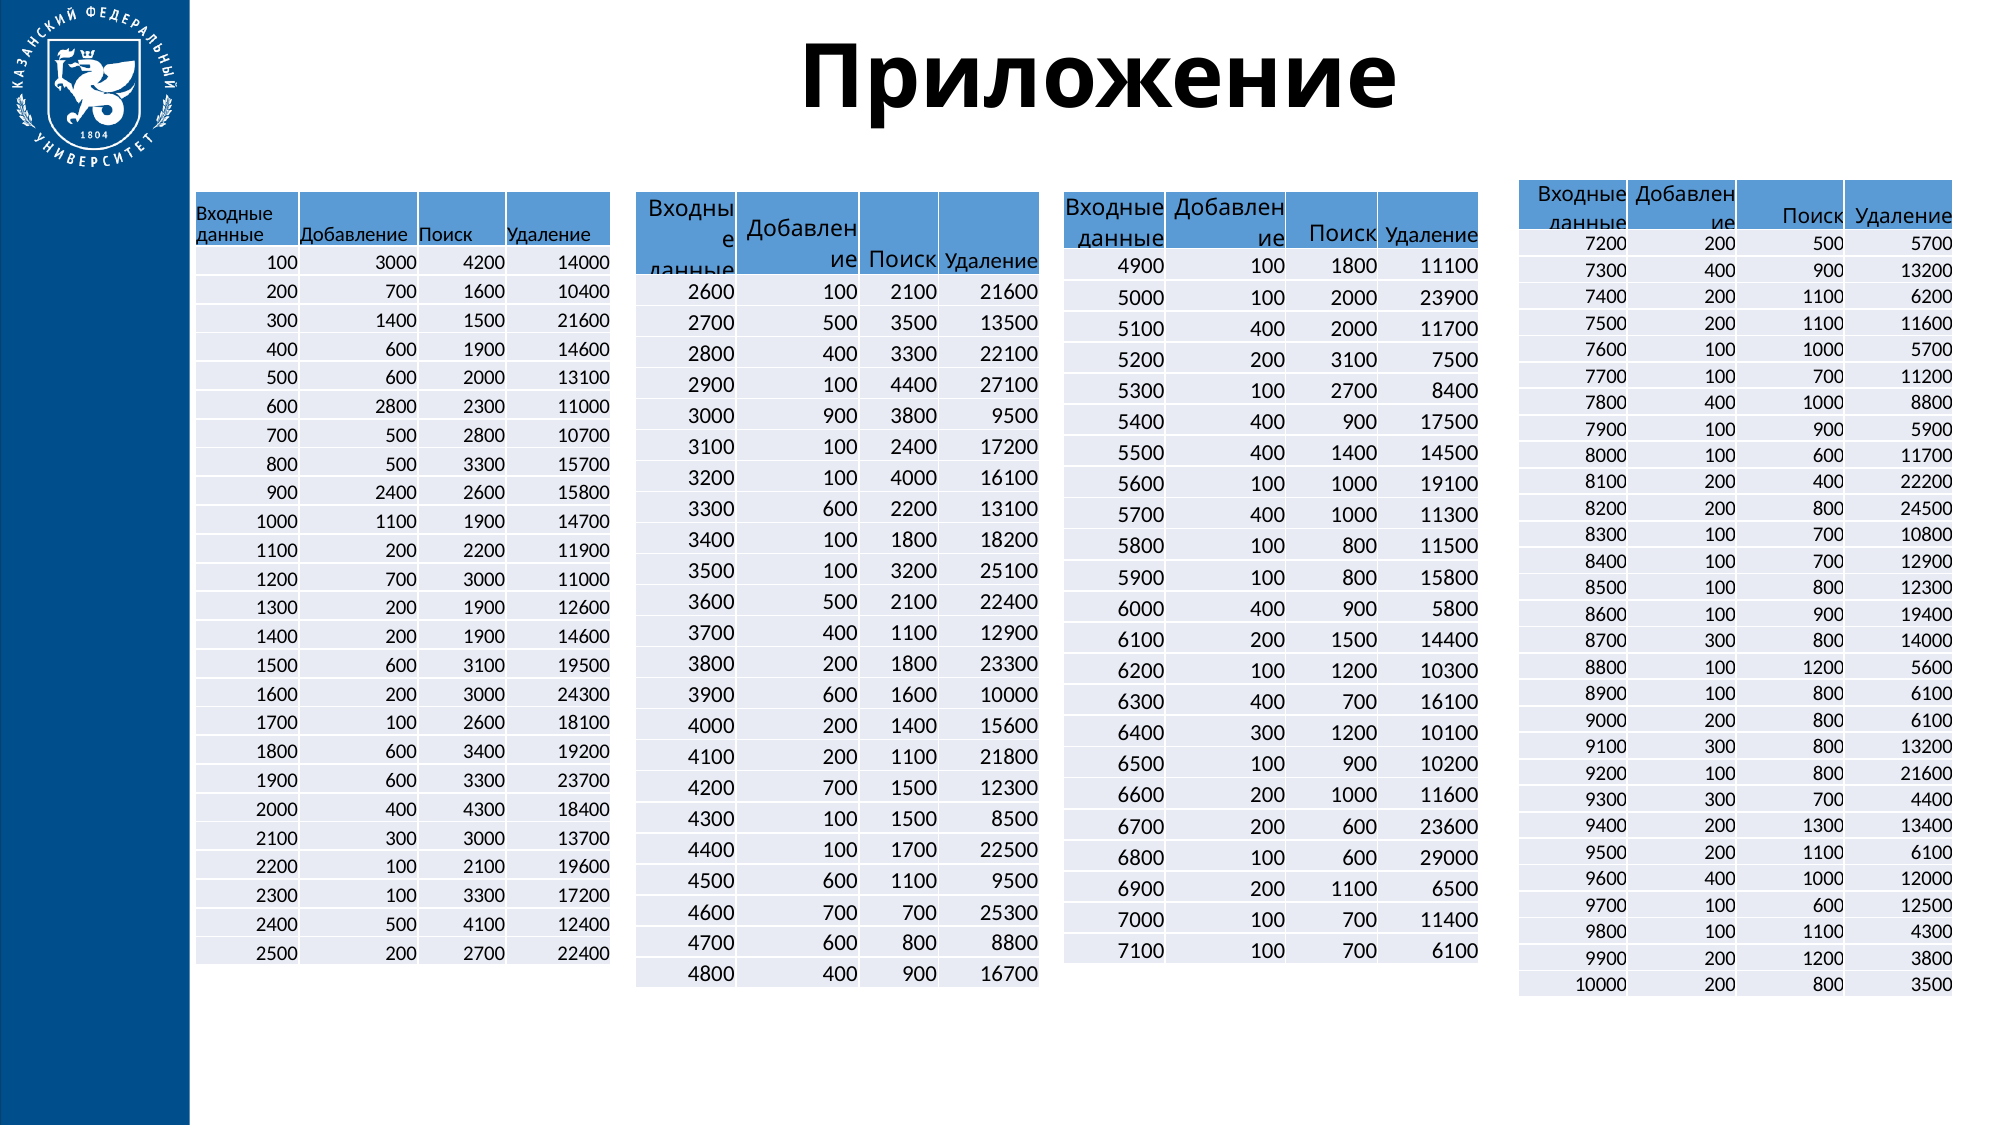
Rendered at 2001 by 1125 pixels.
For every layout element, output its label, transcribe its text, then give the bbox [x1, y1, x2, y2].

table_cell 400 [1166, 436, 1285, 465]
table_cell 1100 [196, 535, 298, 562]
table_cell 4500 [636, 865, 735, 894]
table_cell 700 [1286, 685, 1377, 714]
table_cell 2800 [300, 391, 417, 418]
table_cell 24500 [1845, 495, 1952, 520]
table_cell 200 [196, 276, 298, 303]
table_cell 23700 [507, 765, 610, 792]
table_cell 10800 [1845, 522, 1952, 546]
table_header Удаление [1845, 180, 1952, 229]
table_cell 6100 [1845, 839, 1952, 864]
table_cell 16100 [939, 461, 1039, 491]
table_cell 200 [1166, 778, 1285, 808]
table_cell 1000 [1286, 778, 1377, 808]
table_cell 11900 [507, 535, 610, 562]
table_cell 4400 [860, 368, 938, 398]
table_cell 1200 [1737, 945, 1843, 970]
table_cell 29000 [1378, 841, 1478, 870]
table_cell 17200 [939, 430, 1039, 460]
table_cell 11700 [1845, 442, 1952, 467]
table_cell 2500 [196, 937, 298, 964]
table_cell 2200 [419, 535, 505, 562]
table_cell 22200 [1845, 469, 1952, 493]
table_cell 8000 [1519, 442, 1626, 467]
table_cell 800 [1737, 760, 1843, 784]
table_cell 900 [1737, 601, 1843, 626]
table_header Поиск [1286, 192, 1377, 248]
table_cell 100 [1628, 601, 1735, 626]
table_cell 14400 [1378, 623, 1478, 652]
table_cell 400 [1628, 389, 1735, 414]
table_cell 3500 [1845, 971, 1952, 996]
table_cell 200 [1628, 469, 1735, 493]
table_cell 300 [1628, 627, 1735, 652]
table_cell 1600 [196, 679, 298, 706]
table_cell 100 [1166, 747, 1285, 777]
table_cell 9800 [1519, 918, 1626, 943]
table_cell 1000 [1286, 498, 1377, 528]
table_cell 9900 [1519, 945, 1626, 970]
table_cell 8800 [939, 927, 1039, 956]
table_cell 2700 [419, 937, 505, 964]
table_cell 100 [1628, 574, 1735, 599]
table_cell 4400 [636, 834, 735, 863]
table_cell 2100 [860, 585, 938, 615]
table_cell 3800 [860, 399, 938, 429]
table_cell 1100 [1737, 310, 1843, 335]
table_cell 800 [1286, 561, 1377, 590]
table_cell 8100 [1519, 469, 1626, 493]
table_cell 15700 [507, 448, 610, 475]
table_cell 6400 [1064, 716, 1164, 746]
table_cell 100 [1628, 416, 1735, 440]
table_cell 3000 [300, 247, 417, 274]
table_cell 19600 [507, 851, 610, 878]
table_cell 100 [737, 430, 858, 460]
table_cell 600 [737, 865, 858, 894]
table_cell 5200 [1064, 343, 1164, 372]
table_cell 700 [1286, 903, 1377, 932]
table_cell 400 [1166, 592, 1285, 621]
table_cell 11100 [1378, 249, 1478, 279]
table_cell 800 [1286, 529, 1377, 559]
table_cell 1200 [1737, 654, 1843, 678]
table_cell 10000 [939, 678, 1039, 708]
table_cell 1800 [1286, 249, 1377, 279]
table_cell 100 [1166, 249, 1285, 279]
table_cell 7200 [1519, 230, 1626, 255]
table_cell 1100 [1737, 283, 1843, 308]
table_cell 100 [1628, 522, 1735, 546]
table_cell 600 [300, 362, 417, 389]
table_cell 6500 [1378, 872, 1478, 901]
table_cell 400 [1628, 865, 1735, 890]
table_cell 3800 [1845, 945, 1952, 970]
table_cell 8500 [1519, 574, 1626, 599]
table_cell 800 [1737, 733, 1843, 758]
table_cell 9100 [1519, 733, 1626, 758]
table_cell 700 [300, 276, 417, 303]
table_cell 5300 [1064, 374, 1164, 403]
table_cell 200 [1628, 945, 1735, 970]
table_cell 15800 [1378, 561, 1478, 590]
table_cell 8600 [1519, 601, 1626, 626]
table_cell 11300 [1378, 498, 1478, 528]
table_cell 700 [1737, 522, 1843, 546]
table_cell 400 [196, 333, 298, 360]
table_cell 4600 [636, 896, 735, 925]
table_cell 16700 [939, 958, 1039, 987]
table_cell 2200 [860, 492, 938, 522]
table_cell 600 [1286, 841, 1377, 870]
table_cell 9500 [939, 399, 1039, 429]
table_cell 100 [1166, 561, 1285, 590]
table_cell 800 [860, 927, 938, 956]
table_cell 100 [737, 834, 858, 863]
table_cell 2100 [196, 822, 298, 849]
table_cell 3000 [419, 822, 505, 849]
table_cell 13400 [1845, 813, 1952, 837]
table_cell 4700 [636, 927, 735, 956]
table_cell 3300 [419, 765, 505, 792]
table_cell 21600 [1845, 760, 1952, 784]
table_cell 21800 [939, 740, 1039, 770]
table_cell 10100 [1378, 716, 1478, 746]
table_cell 6100 [1845, 680, 1952, 705]
table_cell 5900 [1845, 416, 1952, 440]
table_cell 6700 [1064, 810, 1164, 839]
table_cell 1100 [1737, 839, 1843, 864]
table_cell 5700 [1845, 230, 1952, 255]
table_cell 100 [300, 851, 417, 878]
table_cell 100 [1166, 374, 1285, 403]
table_cell 4000 [860, 461, 938, 491]
table_cell 8400 [1519, 548, 1626, 573]
table_cell 9700 [1519, 892, 1626, 917]
table_cell 1900 [419, 333, 505, 360]
table_cell 24300 [507, 679, 610, 706]
table_cell 500 [737, 585, 858, 615]
table_cell 2700 [1286, 374, 1377, 403]
table_cell 400 [1166, 405, 1285, 434]
table_cell 600 [300, 333, 417, 360]
table_cell 12300 [939, 771, 1039, 801]
table_cell 11600 [1845, 310, 1952, 335]
table_cell 17200 [507, 880, 610, 907]
table_cell 1800 [196, 736, 298, 763]
table_cell 700 [1737, 548, 1843, 573]
table_cell 6600 [1064, 778, 1164, 808]
table_cell 5800 [1064, 529, 1164, 559]
table_cell 600 [737, 927, 858, 956]
table_cell 9500 [939, 865, 1039, 894]
table_cell 15600 [939, 709, 1039, 739]
table_cell 4200 [636, 771, 735, 801]
table_cell 7900 [1519, 416, 1626, 440]
table_cell 2600 [419, 707, 505, 734]
table_cell 200 [300, 592, 417, 619]
table_cell 12900 [939, 616, 1039, 646]
table_cell 1100 [300, 506, 417, 533]
table_cell 10300 [1378, 654, 1478, 683]
table_cell 3200 [860, 554, 938, 584]
table_cell 3700 [636, 616, 735, 646]
table_cell 5500 [1064, 436, 1164, 465]
table_cell 1500 [196, 650, 298, 677]
table_header Добавление [1166, 192, 1285, 248]
table_cell 1100 [860, 740, 938, 770]
table_cell 100 [1166, 281, 1285, 310]
table_cell 3900 [636, 678, 735, 708]
table_cell 18400 [507, 794, 610, 821]
table_cell 100 [1628, 918, 1735, 943]
table_cell 200 [737, 740, 858, 770]
table_cell 4900 [1064, 249, 1164, 279]
table_cell 8400 [1378, 374, 1478, 403]
table_cell 200 [1166, 872, 1285, 901]
table_cell 10400 [507, 276, 610, 303]
table_cell 100 [1166, 903, 1285, 932]
table_cell 9500 [1519, 839, 1626, 864]
table_cell 800 [1737, 707, 1843, 731]
table_cell 4300 [419, 794, 505, 821]
table_cell 5600 [1845, 654, 1952, 678]
table_cell 600 [737, 492, 858, 522]
table_cell 3500 [860, 306, 938, 336]
table_cell 11500 [1378, 529, 1478, 559]
table_cell 6100 [1845, 707, 1952, 731]
table_cell 11000 [507, 564, 610, 590]
table_cell 2300 [419, 391, 505, 418]
table_cell 21600 [507, 305, 610, 332]
table_cell 600 [300, 765, 417, 792]
table_cell 800 [1737, 680, 1843, 705]
table_cell 600 [1737, 892, 1843, 917]
table_cell 3200 [636, 461, 735, 491]
table_cell 200 [1166, 623, 1285, 652]
table_cell 2600 [419, 477, 505, 504]
table_header Добавление [300, 192, 417, 245]
table_cell 5700 [1845, 336, 1952, 361]
table_cell 22100 [939, 337, 1039, 367]
table_cell 2000 [1286, 281, 1377, 310]
table_cell 100 [300, 880, 417, 907]
table_cell 600 [300, 736, 417, 763]
table_cell 7700 [1519, 363, 1626, 387]
table_cell 100 [1166, 529, 1285, 559]
table_cell 3300 [860, 337, 938, 367]
table_cell 23300 [939, 647, 1039, 677]
table_cell 7500 [1378, 343, 1478, 372]
table_cell 8200 [1519, 495, 1626, 520]
table_cell 100 [737, 368, 858, 398]
table_cell 8900 [1519, 680, 1626, 705]
table_cell 6100 [1378, 934, 1478, 963]
table_cell 4000 [636, 709, 735, 739]
table_cell 100 [1166, 934, 1285, 963]
table_cell 3300 [636, 492, 735, 522]
table_cell 13100 [939, 492, 1039, 522]
table_cell 7400 [1519, 283, 1626, 308]
table_cell 19200 [507, 736, 610, 763]
table_header Добавление [737, 192, 858, 274]
table_cell 900 [1286, 592, 1377, 621]
table_cell 13700 [507, 822, 610, 849]
table_cell 1900 [196, 765, 298, 792]
table_cell 200 [1628, 230, 1735, 255]
table_cell 16100 [1378, 685, 1478, 714]
table_cell 10000 [1519, 971, 1626, 996]
table_cell 11000 [507, 391, 610, 418]
table_cell 1800 [860, 523, 938, 553]
table_cell 700 [1737, 786, 1843, 811]
table_cell 100 [737, 523, 858, 553]
table_cell 1900 [419, 592, 505, 619]
table_cell 2400 [860, 430, 938, 460]
table_cell 1700 [196, 707, 298, 734]
table_cell 100 [737, 461, 858, 491]
table_cell 200 [300, 621, 417, 648]
table_cell 5000 [1064, 281, 1164, 310]
table_cell 11600 [1378, 778, 1478, 808]
table_cell 7800 [1519, 389, 1626, 414]
table_cell 800 [196, 448, 298, 475]
table_cell 500 [196, 362, 298, 389]
table_cell 100 [300, 707, 417, 734]
table_cell 2000 [419, 362, 505, 389]
table_cell 400 [300, 794, 417, 821]
table_cell 7000 [1064, 903, 1164, 932]
table_cell 13200 [1845, 257, 1952, 282]
table_cell 900 [1286, 747, 1377, 777]
table_cell 200 [300, 937, 417, 964]
table_cell 700 [300, 564, 417, 590]
table_cell 3800 [636, 647, 735, 677]
table_cell 800 [1737, 971, 1843, 996]
table_cell 600 [196, 391, 298, 418]
table_cell 400 [737, 337, 858, 367]
table_cell 100 [1628, 654, 1735, 678]
table_cell 2900 [636, 368, 735, 398]
table_cell 200 [1628, 495, 1735, 520]
table_cell 400 [737, 958, 858, 987]
table_cell 400 [1166, 685, 1285, 714]
table_cell 5800 [1378, 592, 1478, 621]
table_cell 100 [1166, 654, 1285, 683]
table_cell 9200 [1519, 760, 1626, 784]
table_cell 12000 [1845, 865, 1952, 890]
table_cell 6100 [1064, 623, 1164, 652]
table_cell 21600 [939, 275, 1039, 305]
table_cell 2200 [196, 851, 298, 878]
table_cell 200 [1628, 310, 1735, 335]
table_cell 1000 [1737, 865, 1843, 890]
table_cell 4400 [1845, 786, 1952, 811]
table_cell 19500 [507, 650, 610, 677]
table_cell 7100 [1064, 934, 1164, 963]
table_cell 1600 [860, 678, 938, 708]
table_cell 2800 [636, 337, 735, 367]
table_cell 100 [1166, 467, 1285, 497]
table_header Входные данные [196, 192, 298, 245]
table_cell 1000 [1737, 336, 1843, 361]
table_cell 12900 [1845, 548, 1952, 573]
table_cell 100 [737, 803, 858, 832]
table_cell 1000 [196, 506, 298, 533]
table_cell 12500 [1845, 892, 1952, 917]
table_cell 900 [196, 477, 298, 504]
table_cell 200 [1166, 810, 1285, 839]
table_cell 1500 [419, 305, 505, 332]
table_cell 11200 [1845, 363, 1952, 387]
table_cell 5400 [1064, 405, 1164, 434]
table_cell 9600 [1519, 865, 1626, 890]
table_cell 200 [1628, 839, 1735, 864]
table_cell 25300 [939, 896, 1039, 925]
table_header Входные данные [1064, 192, 1164, 248]
table_cell 1400 [1286, 436, 1377, 465]
table_cell 600 [1737, 442, 1843, 467]
table_cell 9300 [1519, 786, 1626, 811]
table_cell 8800 [1845, 389, 1952, 414]
table_cell 900 [1286, 405, 1377, 434]
table_cell 500 [737, 306, 858, 336]
table_cell 14000 [1845, 627, 1952, 652]
table_cell 2400 [300, 477, 417, 504]
table_cell 600 [737, 678, 858, 708]
table_cell 2800 [419, 420, 505, 447]
table_cell 300 [1628, 786, 1735, 811]
table_cell 12400 [507, 909, 610, 936]
table_cell 100 [196, 247, 298, 274]
table_cell 3100 [419, 650, 505, 677]
table_cell 3000 [419, 679, 505, 706]
table_cell 500 [300, 448, 417, 475]
table_cell 1400 [300, 305, 417, 332]
table_cell 22500 [939, 834, 1039, 863]
table_cell 4200 [419, 247, 505, 274]
table_cell 300 [196, 305, 298, 332]
table_cell 100 [1628, 442, 1735, 467]
table_cell 3000 [636, 399, 735, 429]
table_cell 300 [1166, 716, 1285, 746]
table_cell 500 [300, 909, 417, 936]
table_cell 3300 [419, 880, 505, 907]
table_cell 13100 [507, 362, 610, 389]
table_cell 5700 [1064, 498, 1164, 528]
table_cell 400 [1628, 257, 1735, 282]
table_cell 600 [1286, 810, 1377, 839]
table_cell 2100 [860, 275, 938, 305]
table_cell 14000 [507, 247, 610, 274]
table_cell 1900 [419, 506, 505, 533]
table_cell 1000 [1737, 389, 1843, 414]
table_cell 700 [737, 771, 858, 801]
table_cell 1100 [1286, 872, 1377, 901]
table_cell 300 [1628, 733, 1735, 758]
table_cell 700 [860, 896, 938, 925]
picture [0, 0, 190, 1125]
table_cell 13500 [939, 306, 1039, 336]
table_cell 1100 [860, 616, 938, 646]
table_cell 700 [196, 420, 298, 447]
table_cell 100 [737, 275, 858, 305]
table_cell 14600 [507, 333, 610, 360]
table_cell 200 [1628, 971, 1735, 996]
table_cell 1400 [196, 621, 298, 648]
table_cell 11700 [1378, 312, 1478, 341]
table_cell 22400 [939, 585, 1039, 615]
table_cell 600 [300, 650, 417, 677]
table_header Поиск [860, 192, 938, 274]
table_cell 400 [1166, 498, 1285, 528]
table_cell 6800 [1064, 841, 1164, 870]
table_header Поиск [419, 192, 505, 245]
table_cell 1500 [860, 803, 938, 832]
table_cell 11400 [1378, 903, 1478, 932]
table_cell 200 [1628, 283, 1735, 308]
table_cell 100 [1628, 548, 1735, 573]
table_cell 200 [737, 647, 858, 677]
table_cell 13200 [1845, 733, 1952, 758]
table_header Добавление [1628, 180, 1735, 229]
table_cell 1200 [1286, 654, 1377, 683]
table_cell 10200 [1378, 747, 1478, 777]
table_cell 4100 [419, 909, 505, 936]
table_cell 22400 [507, 937, 610, 964]
table_cell 1500 [1286, 623, 1377, 652]
table_cell 9400 [1519, 813, 1626, 837]
table_cell 3600 [636, 585, 735, 615]
table_cell 6200 [1845, 283, 1952, 308]
table_cell 900 [860, 958, 938, 987]
table_cell 2400 [196, 909, 298, 936]
table_cell 6000 [1064, 592, 1164, 621]
table_cell 500 [1737, 230, 1843, 255]
table_cell 18100 [507, 707, 610, 734]
table_cell 700 [1286, 934, 1377, 963]
table_cell 100 [1628, 363, 1735, 387]
table_header Удаление [939, 192, 1039, 274]
table_cell 400 [737, 616, 858, 646]
table_cell 800 [1737, 574, 1843, 599]
table_cell 1800 [860, 647, 938, 677]
table_cell 15800 [507, 477, 610, 504]
table_cell 1400 [860, 709, 938, 739]
table_cell 3000 [419, 564, 505, 590]
table_cell 7500 [1519, 310, 1626, 335]
table_cell 18200 [939, 523, 1039, 553]
table_cell 1900 [419, 621, 505, 648]
table_cell 1100 [860, 865, 938, 894]
table_cell 12300 [1845, 574, 1952, 599]
table_cell 5600 [1064, 467, 1164, 497]
table_cell 8500 [939, 803, 1039, 832]
table_cell 7300 [1519, 257, 1626, 282]
table_cell 4800 [636, 958, 735, 987]
table_cell 800 [1737, 627, 1843, 652]
table_cell 1300 [196, 592, 298, 619]
table_cell 200 [1628, 707, 1735, 731]
table_cell 5900 [1064, 561, 1164, 590]
table_cell 3100 [636, 430, 735, 460]
table_cell 3400 [419, 736, 505, 763]
table_cell 6900 [1064, 872, 1164, 901]
table_cell 200 [737, 709, 858, 739]
table_cell 2100 [419, 851, 505, 878]
table_cell 100 [1628, 760, 1735, 784]
table_cell 7600 [1519, 336, 1626, 361]
table_cell 1000 [1286, 467, 1377, 497]
table_header Входные данные [636, 192, 735, 274]
table_cell 12600 [507, 592, 610, 619]
table_cell 4300 [636, 803, 735, 832]
table_cell 700 [1737, 363, 1843, 387]
table_header Поиск [1737, 180, 1843, 229]
table_cell 1200 [1286, 716, 1377, 746]
text_box Приложение [338, 10, 1860, 239]
table_cell 1300 [1737, 813, 1843, 837]
table_cell 200 [1166, 343, 1285, 372]
table_cell 17500 [1378, 405, 1478, 434]
table_cell 100 [1628, 892, 1735, 917]
table_cell 400 [1166, 312, 1285, 341]
table_cell 8300 [1519, 522, 1626, 546]
table_cell 19400 [1845, 601, 1952, 626]
table_cell 4100 [636, 740, 735, 770]
table_cell 900 [1737, 416, 1843, 440]
table_cell 200 [300, 535, 417, 562]
table_cell 1600 [419, 276, 505, 303]
table_cell 19100 [1378, 467, 1478, 497]
table_cell 100 [1166, 841, 1285, 870]
table_cell 6500 [1064, 747, 1164, 777]
table_cell 14600 [507, 621, 610, 648]
table_cell 1100 [1737, 918, 1843, 943]
table_cell 23900 [1378, 281, 1478, 310]
table_cell 1500 [860, 771, 938, 801]
table_cell 500 [300, 420, 417, 447]
table_cell 2700 [636, 306, 735, 336]
table_cell 3400 [636, 523, 735, 553]
table_cell 200 [300, 679, 417, 706]
table_cell 900 [737, 399, 858, 429]
table_cell 5100 [1064, 312, 1164, 341]
table_cell 100 [737, 554, 858, 584]
table_cell 2600 [636, 275, 735, 305]
table_cell 200 [1628, 813, 1735, 837]
table_cell 8700 [1519, 627, 1626, 652]
table_cell 8800 [1519, 654, 1626, 678]
table_header Входные данные [1519, 180, 1626, 229]
table_cell 700 [737, 896, 858, 925]
table_cell 25100 [939, 554, 1039, 584]
table_cell 23600 [1378, 810, 1478, 839]
table_cell 6300 [1064, 685, 1164, 714]
table_header Удаление [1378, 192, 1478, 248]
table_cell 100 [1628, 336, 1735, 361]
table_cell 14700 [507, 506, 610, 533]
table_cell 900 [1737, 257, 1843, 282]
table_cell 27100 [939, 368, 1039, 398]
table_cell 100 [1628, 680, 1735, 705]
table_cell 2300 [196, 880, 298, 907]
table_cell 1200 [196, 564, 298, 590]
table_cell 10700 [507, 420, 610, 447]
table_cell 9000 [1519, 707, 1626, 731]
table_cell 2000 [1286, 312, 1377, 341]
table_cell 4300 [1845, 918, 1952, 943]
table_header Удаление [507, 192, 610, 245]
table_cell 6200 [1064, 654, 1164, 683]
table_cell 3100 [1286, 343, 1377, 372]
table_cell 300 [300, 822, 417, 849]
table_cell 2000 [196, 794, 298, 821]
table_cell 3300 [419, 448, 505, 475]
table_cell 1700 [860, 834, 938, 863]
table_cell 3500 [636, 554, 735, 584]
table_cell 800 [1737, 495, 1843, 520]
table_cell 400 [1737, 469, 1843, 493]
table_cell 14500 [1378, 436, 1478, 465]
